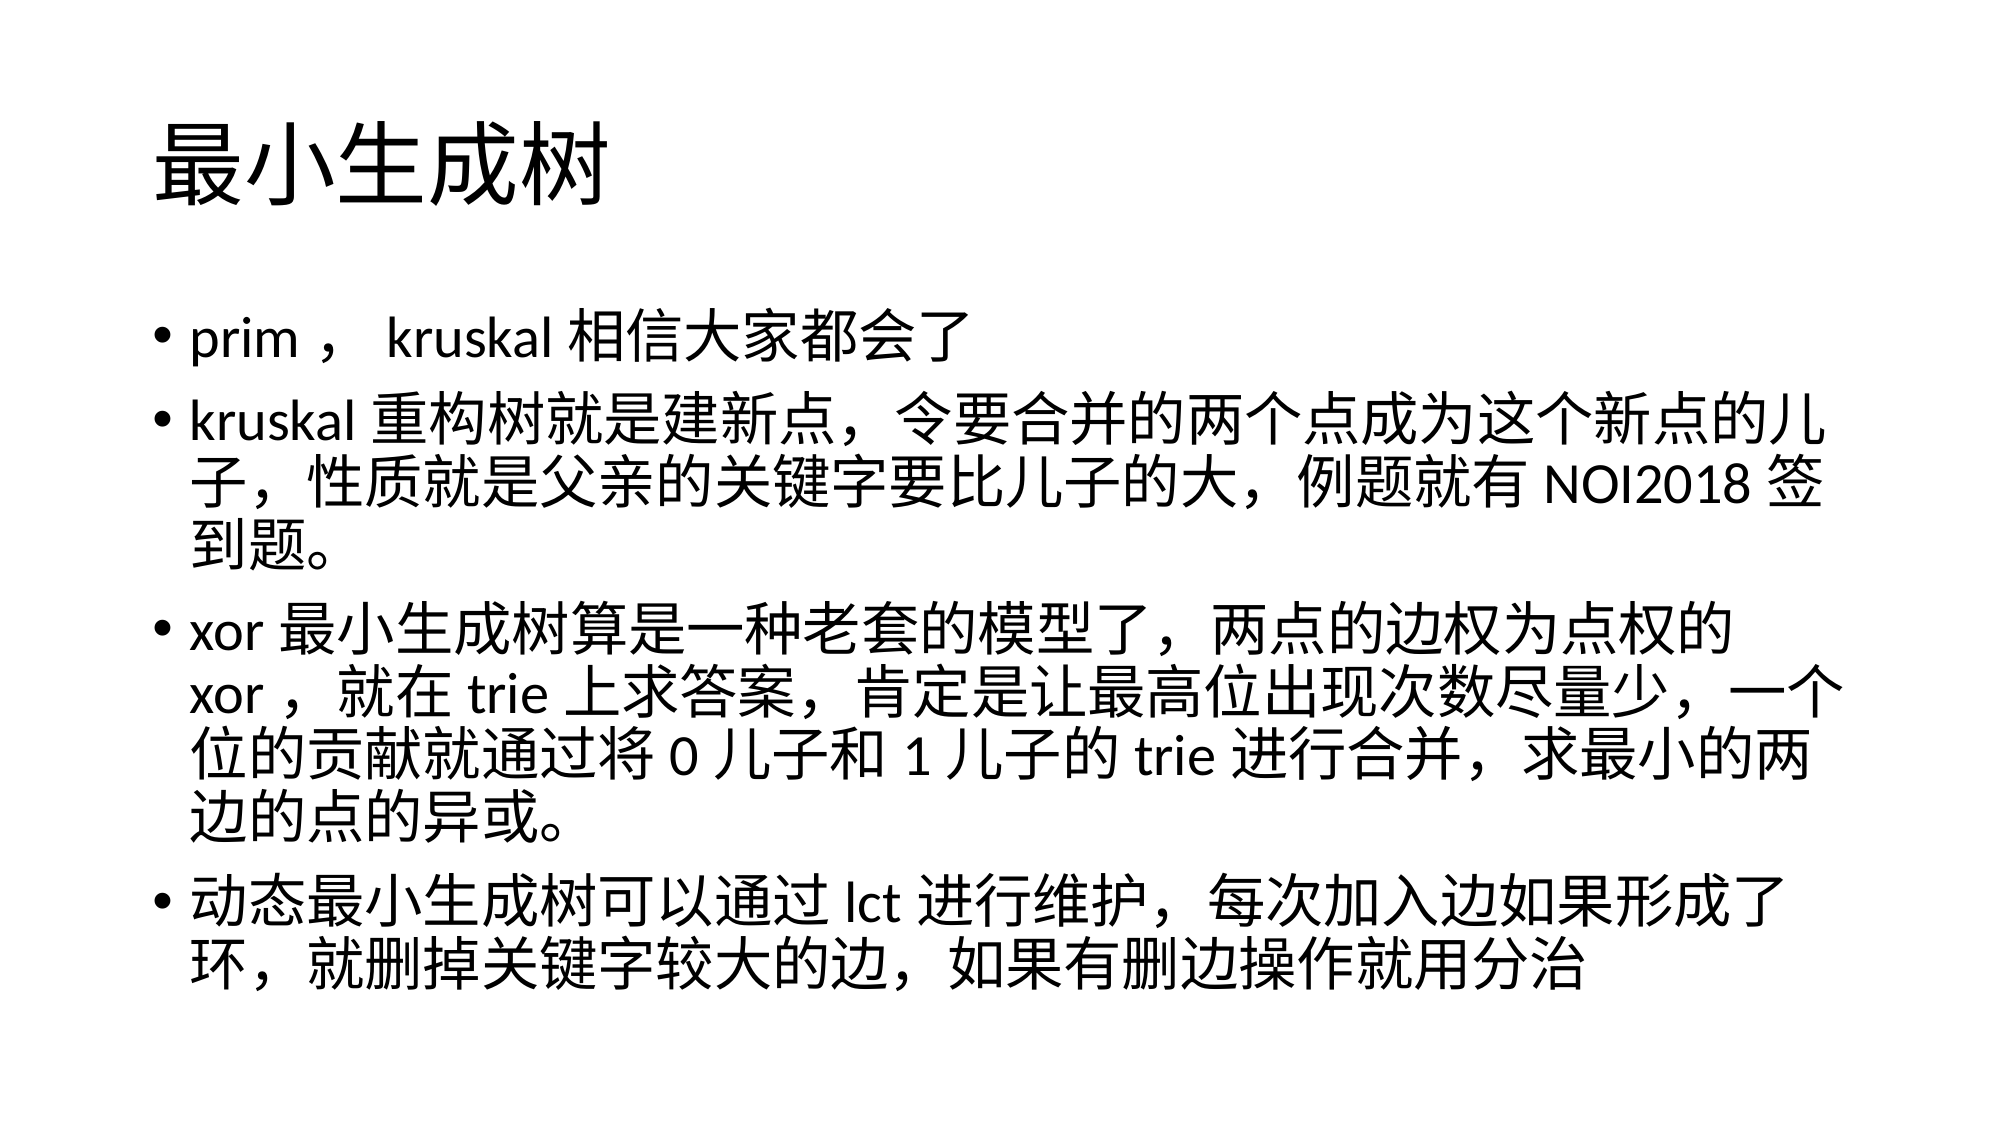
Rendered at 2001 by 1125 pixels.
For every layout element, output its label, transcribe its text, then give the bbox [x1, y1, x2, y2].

list prim，kruskal相信大家都会了 kruskal重构树就是建新点，令要合并的两个点成为这个新点的儿子，性质就是父亲的关键字要比儿子的大，例题就有NOI2018签到题。 xor最小生成树算是一种老套的模型了，两点的边权为点权的xor，就在trie上求答案，肯定是让最高位出现次数尽量少，一个位的贡献就通过将0儿子和1儿子的trie进行合并，求最小的两边的点的异或。 动态最小生成树可以通过lct进行维护，每次加入边如果形成了环，就删掉关键字较大的边，如果有删边操作就用分治 [137, 299, 1863, 1125]
title 最小生成树 [137, 59, 1863, 278]
